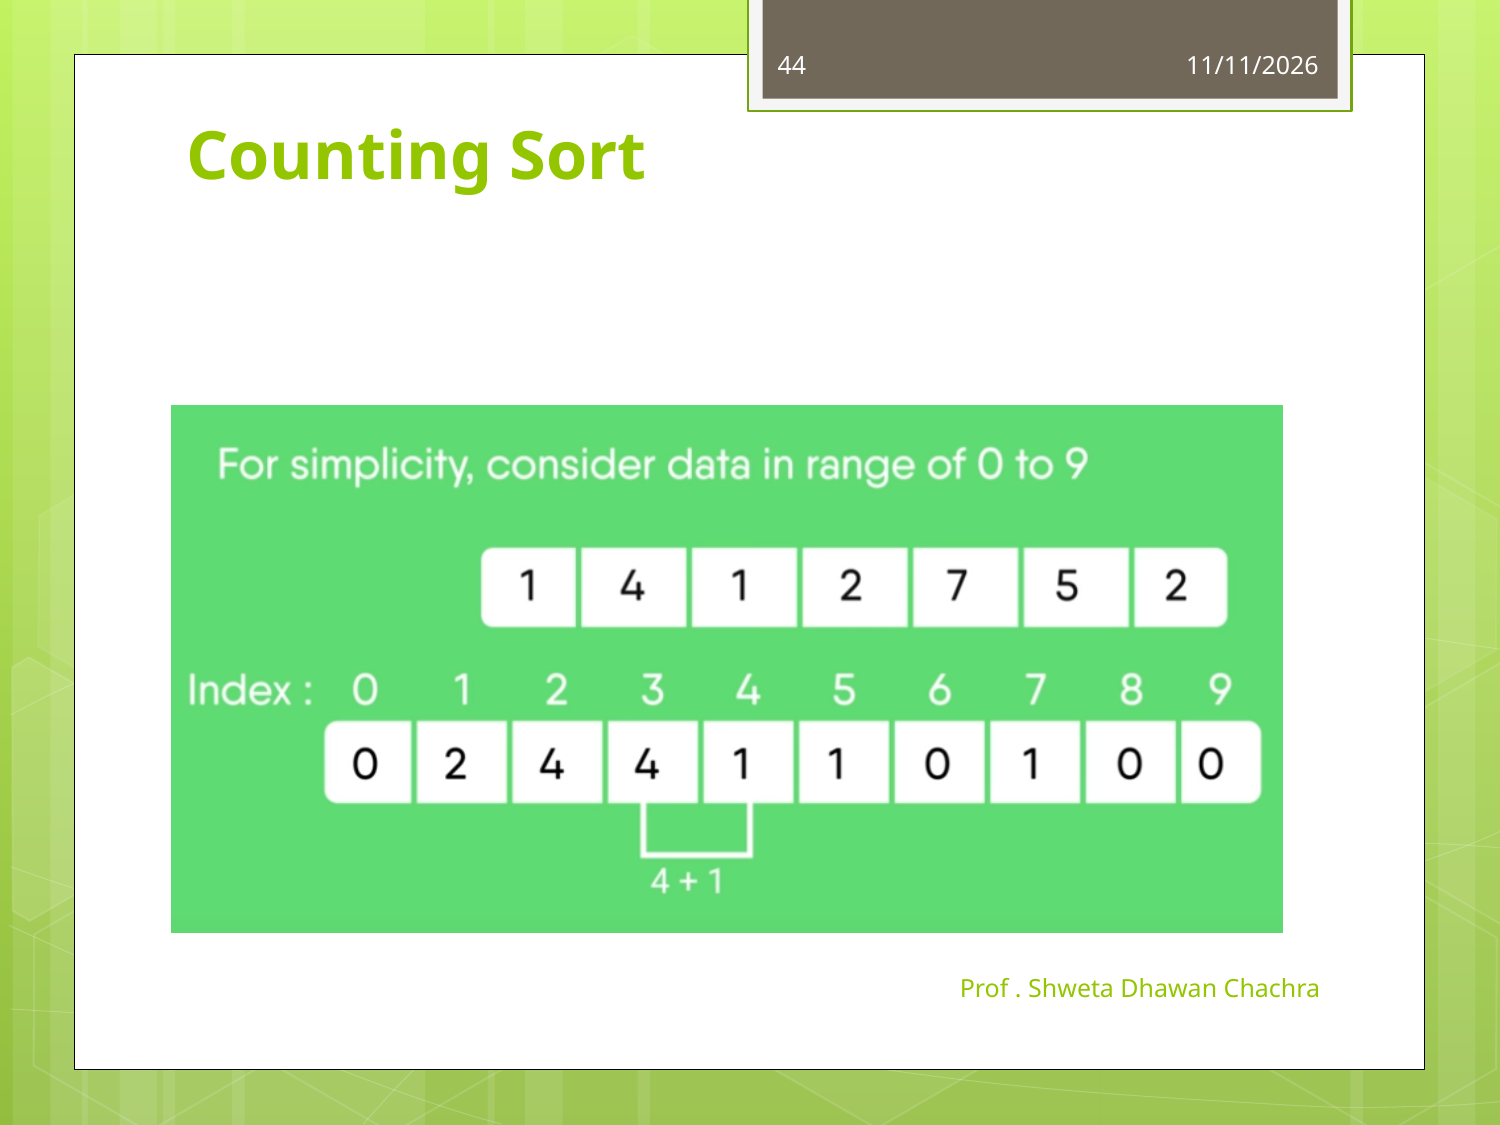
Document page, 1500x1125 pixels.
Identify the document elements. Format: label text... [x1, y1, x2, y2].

table_cell 8 [0, 299, 11, 306]
table_cell 6 [1437, 520, 1476, 527]
table_header 6 [1425, 88, 1437, 93]
slide_number 44 [762, 36, 982, 97]
footer Prof . Shweta Dhawan Chachra [761, 960, 1336, 1020]
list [170, 405, 1284, 933]
table_cell 6 [50, 520, 74, 527]
title Counting Sort [171, 113, 1324, 201]
table_header 6 [12, 88, 50, 93]
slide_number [983, 36, 1334, 97]
table_header 6 [1476, 88, 1500, 93]
